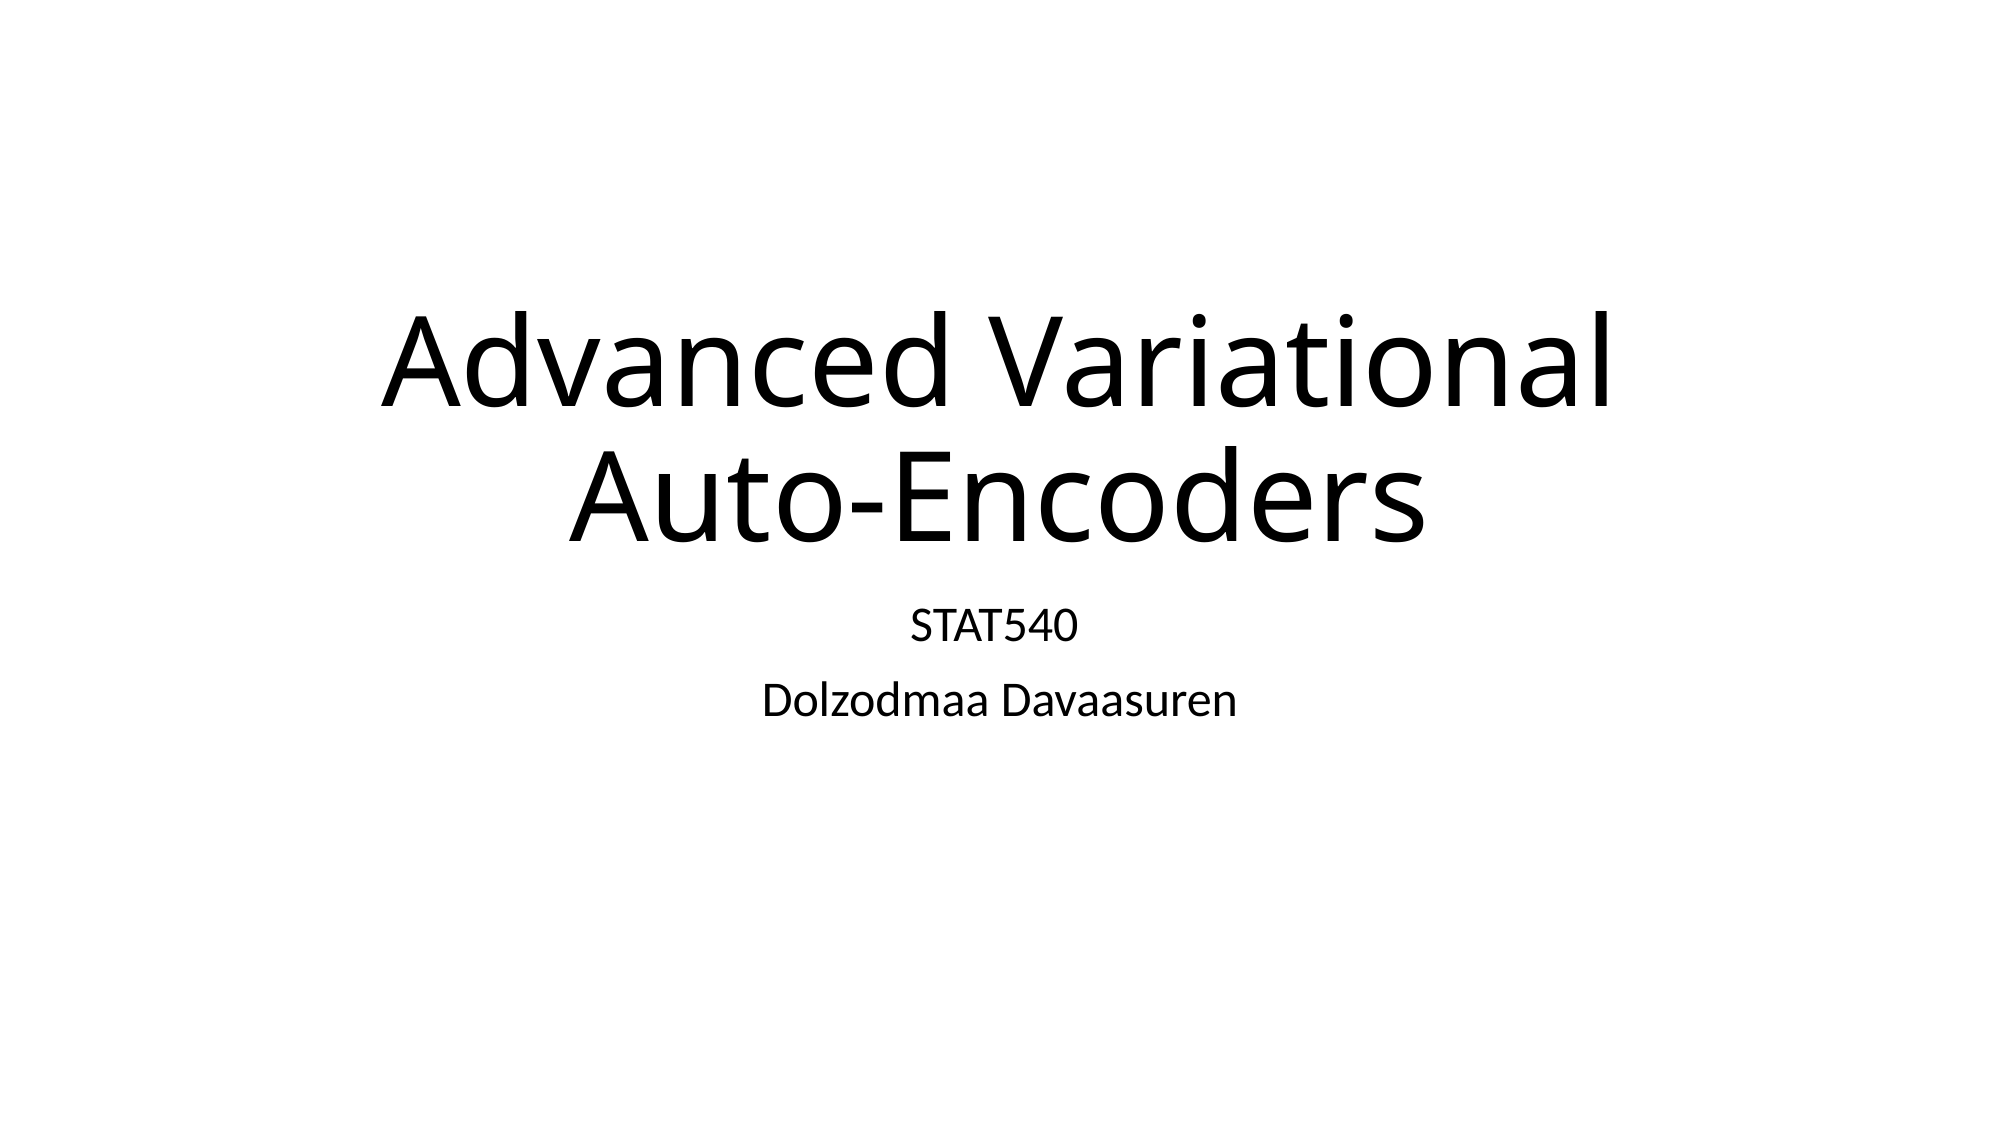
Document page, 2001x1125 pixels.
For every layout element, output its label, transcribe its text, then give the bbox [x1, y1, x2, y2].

title Advanced Variational Auto-Encoders [249, 184, 1750, 576]
subtitle STAT540 Dolzodmaa Davaasuren [249, 590, 1750, 863]
